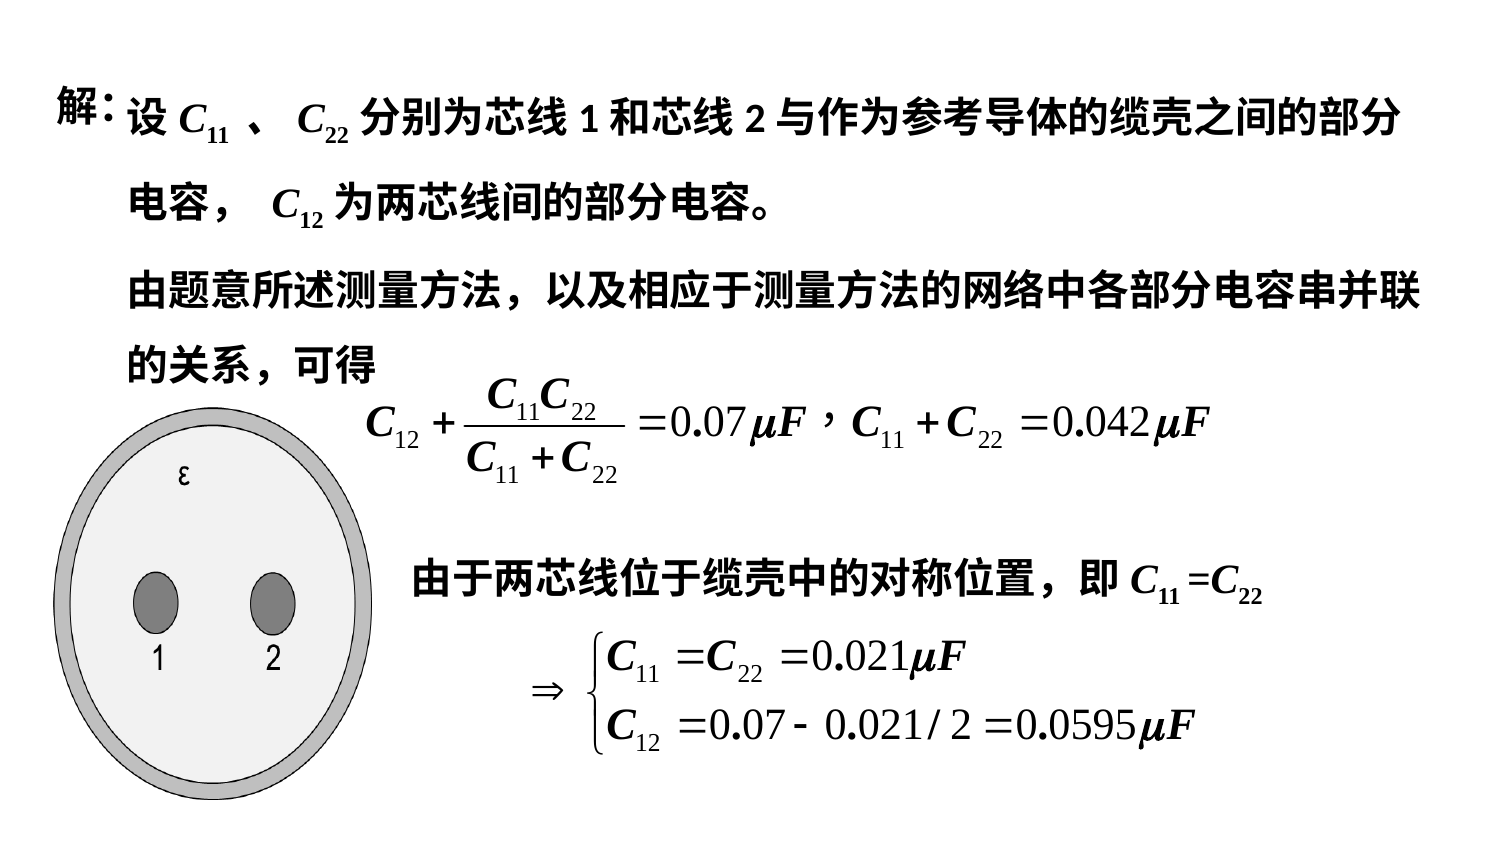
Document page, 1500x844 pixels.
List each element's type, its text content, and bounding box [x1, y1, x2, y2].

text_box 由于两芯线位于缆壳中的对称位置，即C11 =C22 [395, 516, 1329, 617]
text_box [359, 362, 1225, 493]
text_box 解： [42, 72, 112, 137]
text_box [525, 622, 1211, 765]
text_box 由题意所述测量方法，以及相应于测量方法的网络中各部分电容串并联的关系，可得 [112, 231, 1459, 396]
text_box 设C11 、C22分别为芯线1和芯线2与作为参考导体的缆壳之间的部分电容， C12为两芯线间的部分电容。 [112, 55, 1447, 231]
picture [52, 406, 373, 801]
